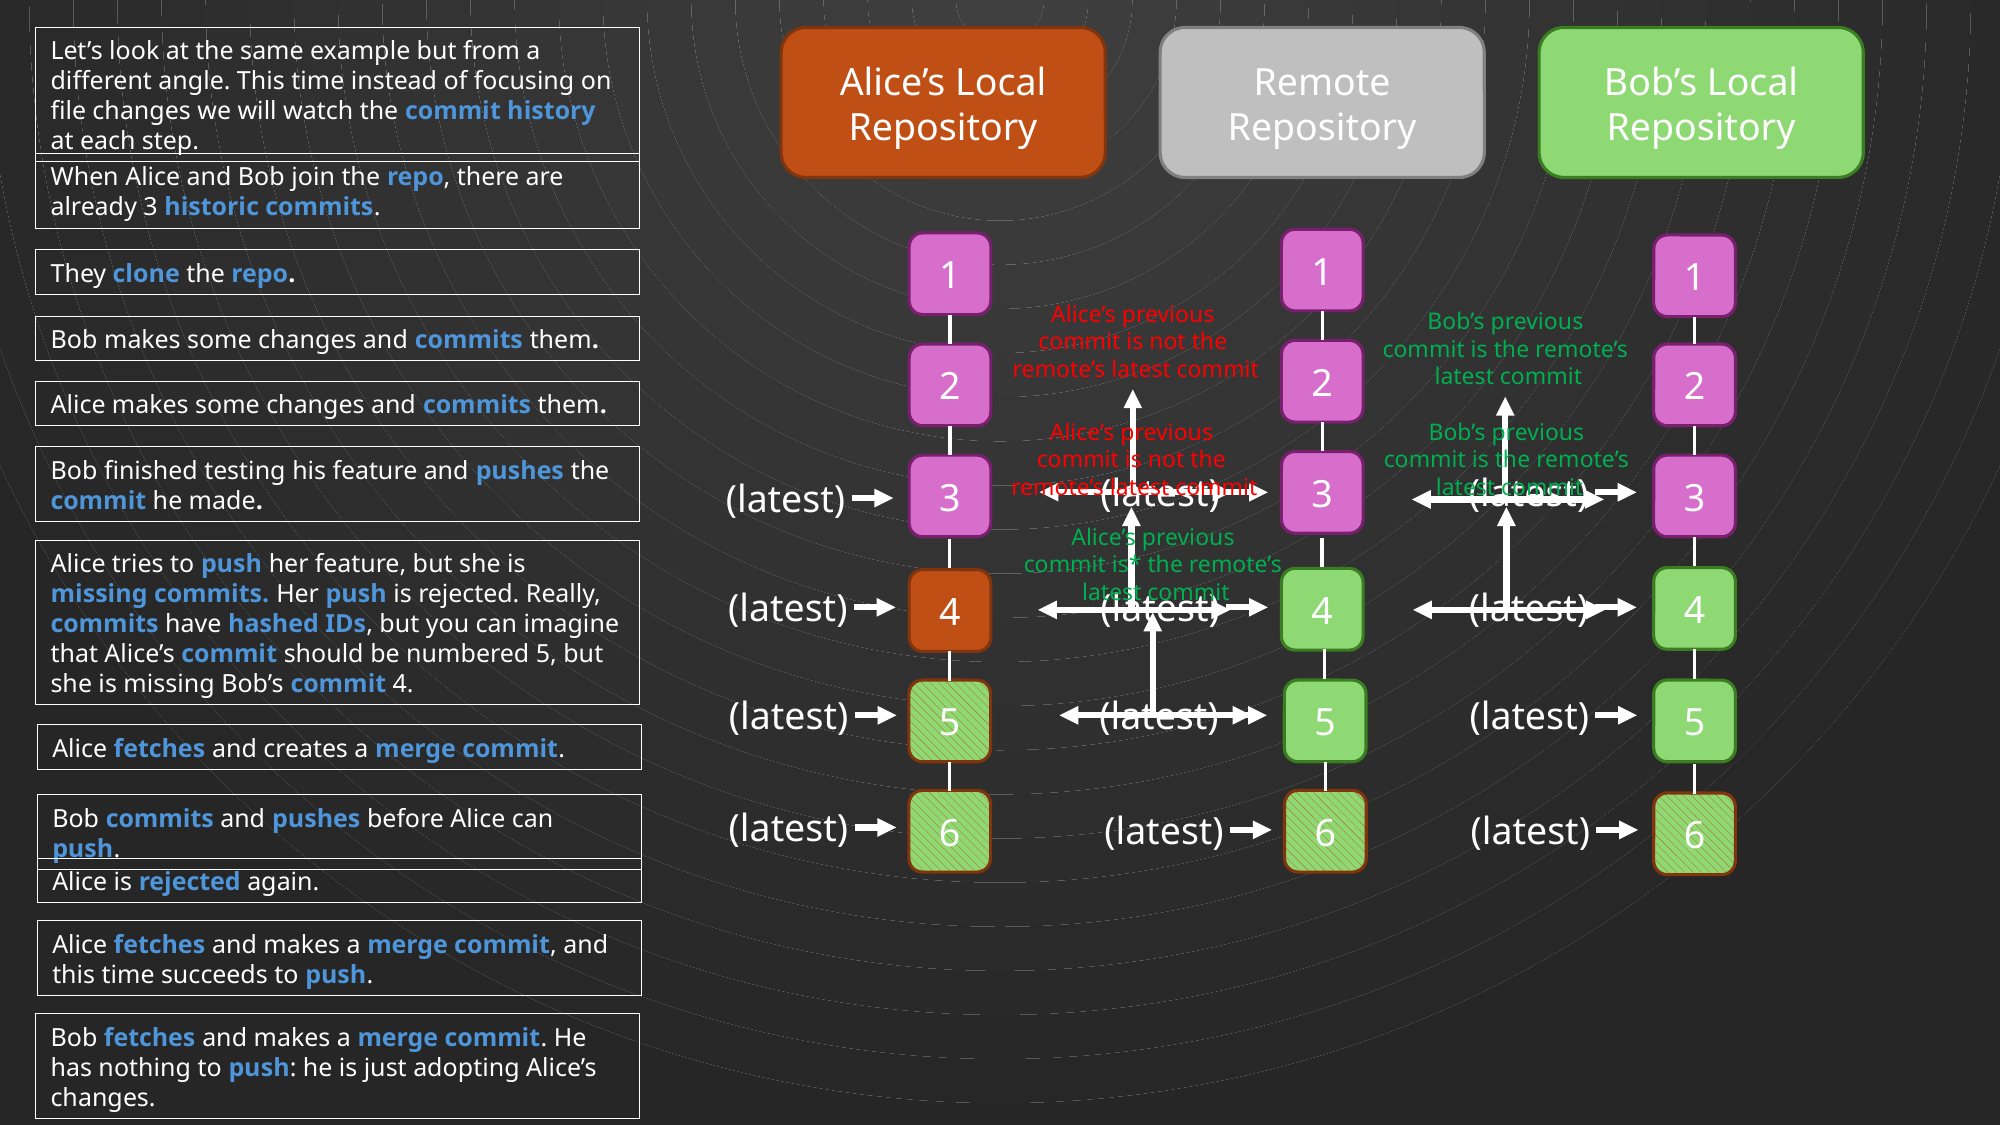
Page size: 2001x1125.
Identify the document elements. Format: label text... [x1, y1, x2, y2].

text_box (latest) [713, 577, 863, 637]
text_box 5 [1282, 678, 1368, 764]
text_box 2 [1652, 342, 1737, 428]
text_box Alice’s previous commit is not the remote’s latest commit [996, 409, 1273, 507]
text_box (latest) [1089, 799, 1239, 860]
text_box Alice’s previous commit is not the remote’s latest commit [997, 291, 1274, 389]
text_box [1059, 612, 1252, 716]
text_box Bob finished testing his feature and pushes the commit he made. [35, 446, 640, 522]
text_box Alice’s Local Repository [779, 25, 1107, 180]
text_box Alice tries to push her feature, but she is missing commits. Her push is rejected. Really, commits have hashed IDs, but you can imagine that Alice’s commit should be numbered 5, but she is missing Bob’s commit 4. [35, 540, 640, 705]
text_box (latest) [1454, 611, 1604, 637]
text_box 2 [907, 342, 993, 428]
text_box (latest) [1455, 799, 1605, 860]
text_box Bob commits and pushes before Alice can push. [37, 794, 642, 858]
text_box (latest) [711, 467, 861, 528]
text_box (latest) [714, 684, 864, 745]
text_box Alice fetches and makes a merge commit, and this time succeeds to push. [37, 920, 642, 996]
text_box When Alice and Bob join the repo, there are already 3 historic commits. [35, 153, 640, 229]
text_box 1 [1652, 233, 1737, 319]
text_box Bob makes some changes and commits them. [35, 316, 640, 361]
text_box 4 [907, 568, 993, 653]
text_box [1411, 396, 1605, 500]
text_box 1 [907, 231, 993, 317]
text_box Let’s look at the same example but from a different angle. This time instead of focusing on file changes we will watch the commit history at each step. [35, 27, 640, 153]
text_box Remote Repository [1158, 25, 1486, 180]
text_box (latest) [1084, 718, 1234, 745]
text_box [1412, 506, 1606, 611]
text_box 3 [1279, 449, 1365, 535]
text_box 1 [1279, 227, 1365, 313]
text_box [1039, 388, 1232, 493]
text_box (latest) [714, 797, 864, 857]
text_box 5 [907, 678, 993, 764]
text_box 3 [1652, 453, 1737, 539]
text_box 4 [1279, 566, 1365, 652]
text_box 6 [1652, 791, 1737, 877]
text_box Alice’s previous commit is* the remote’s latest commit [1009, 515, 1303, 613]
text_box (latest) [1454, 684, 1604, 745]
text_box Alice is rejected again. [37, 858, 642, 903]
text_box Alice makes some changes and commits them. [35, 381, 640, 426]
text_box 4 [1652, 566, 1737, 651]
text_box They clone the repo. [35, 249, 640, 295]
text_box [1037, 506, 1231, 611]
text_box 6 [1282, 788, 1368, 874]
text_box Bob fetches and makes a merge commit. He has nothing to push: he is just adopting Alice’s changes. [35, 1013, 640, 1119]
text_box Bob’s previous commit is the remote’s latest commit [1367, 299, 1649, 397]
text_box 2 [1279, 338, 1365, 424]
text_box Bob’s previous commit is the remote’s latest commit [1369, 409, 1651, 507]
text_box Alice fetches and creates a merge commit. [37, 724, 642, 770]
text_box Bob’s Local Repository [1537, 25, 1865, 180]
text_box 5 [1652, 678, 1737, 764]
text_box 6 [907, 788, 993, 874]
text_box 3 [907, 453, 993, 539]
